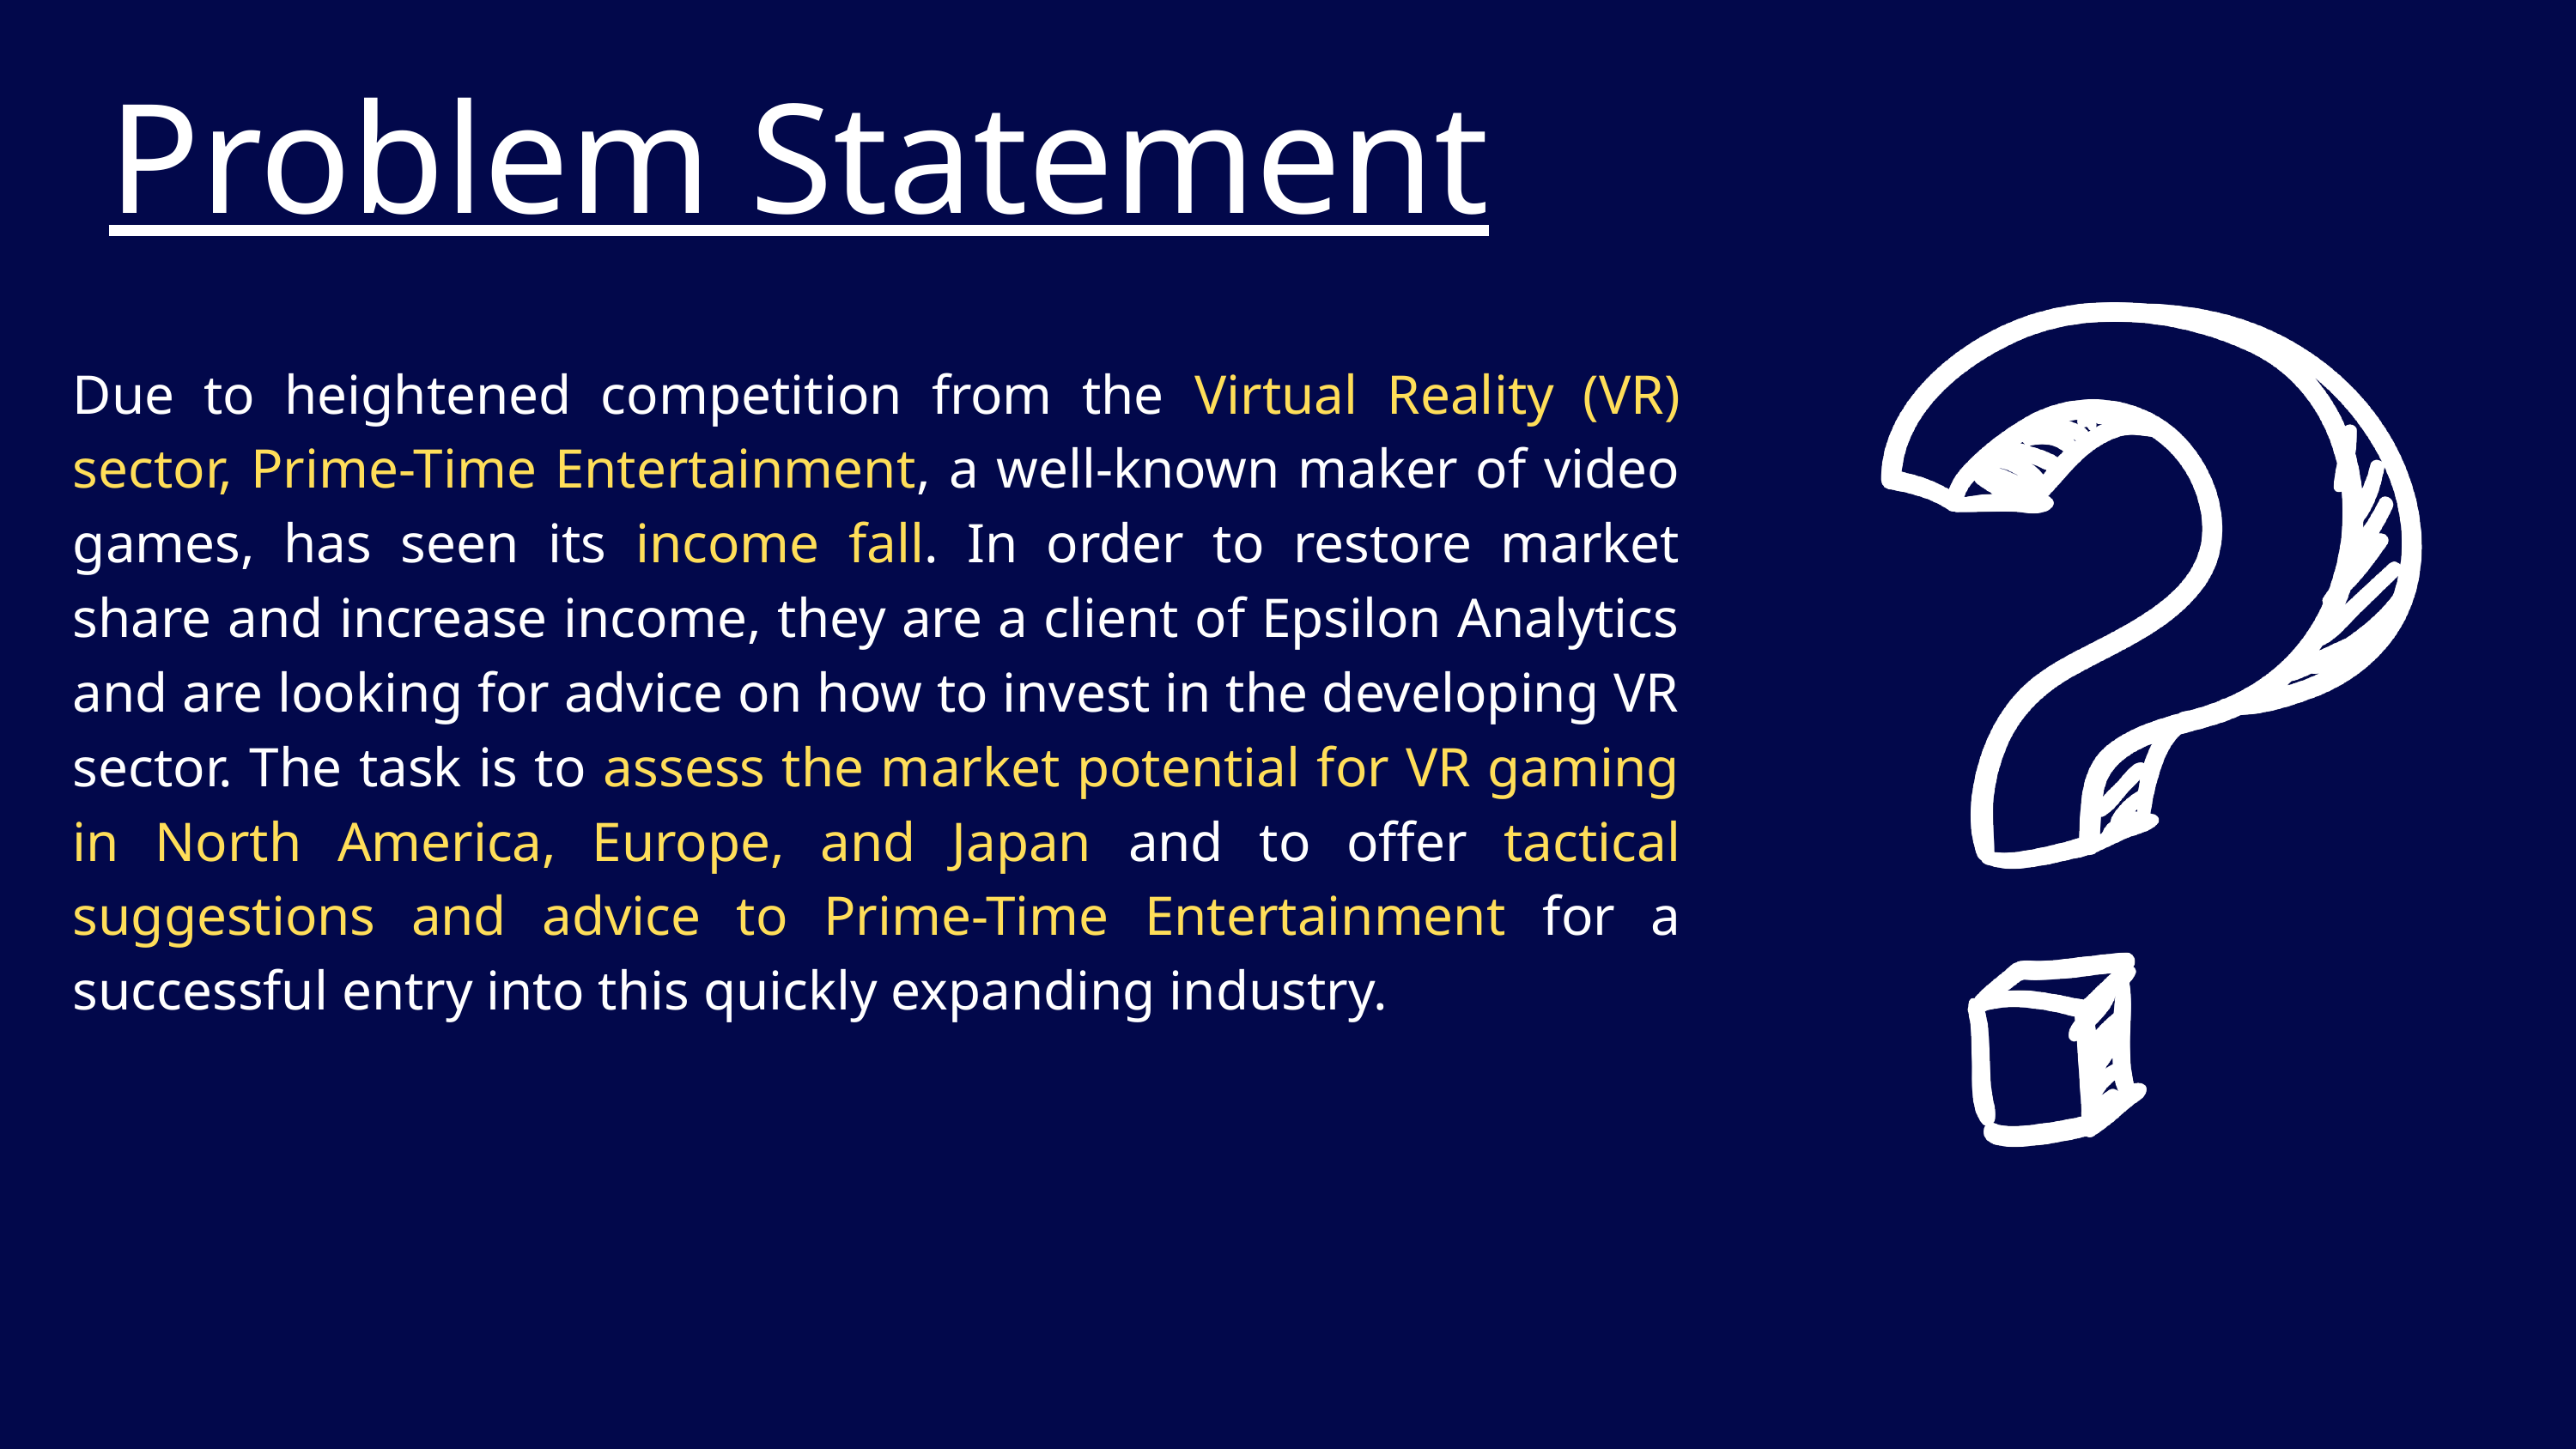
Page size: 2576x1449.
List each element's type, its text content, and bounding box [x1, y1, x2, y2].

text_box Due to heightened competition from the Virtual Reality (VR) sector, Prime-Time Entertainment, a well-known maker of video games, has seen its income fall. In order to restore market share and increase income, they are a client of Epsilon Analytics and are looking for advice on how to invest in the developing VR sector. The task is to assess the market potential for VR gaming in North America, Europe, and Japan and to offer tactical suggestions and advice to Prime-Time Entertainment for a successful entry into this quickly expanding industry. [72, 349, 1681, 1022]
text_box Problem Statement [72, 31, 1525, 244]
text_box [1880, 300, 2432, 1149]
